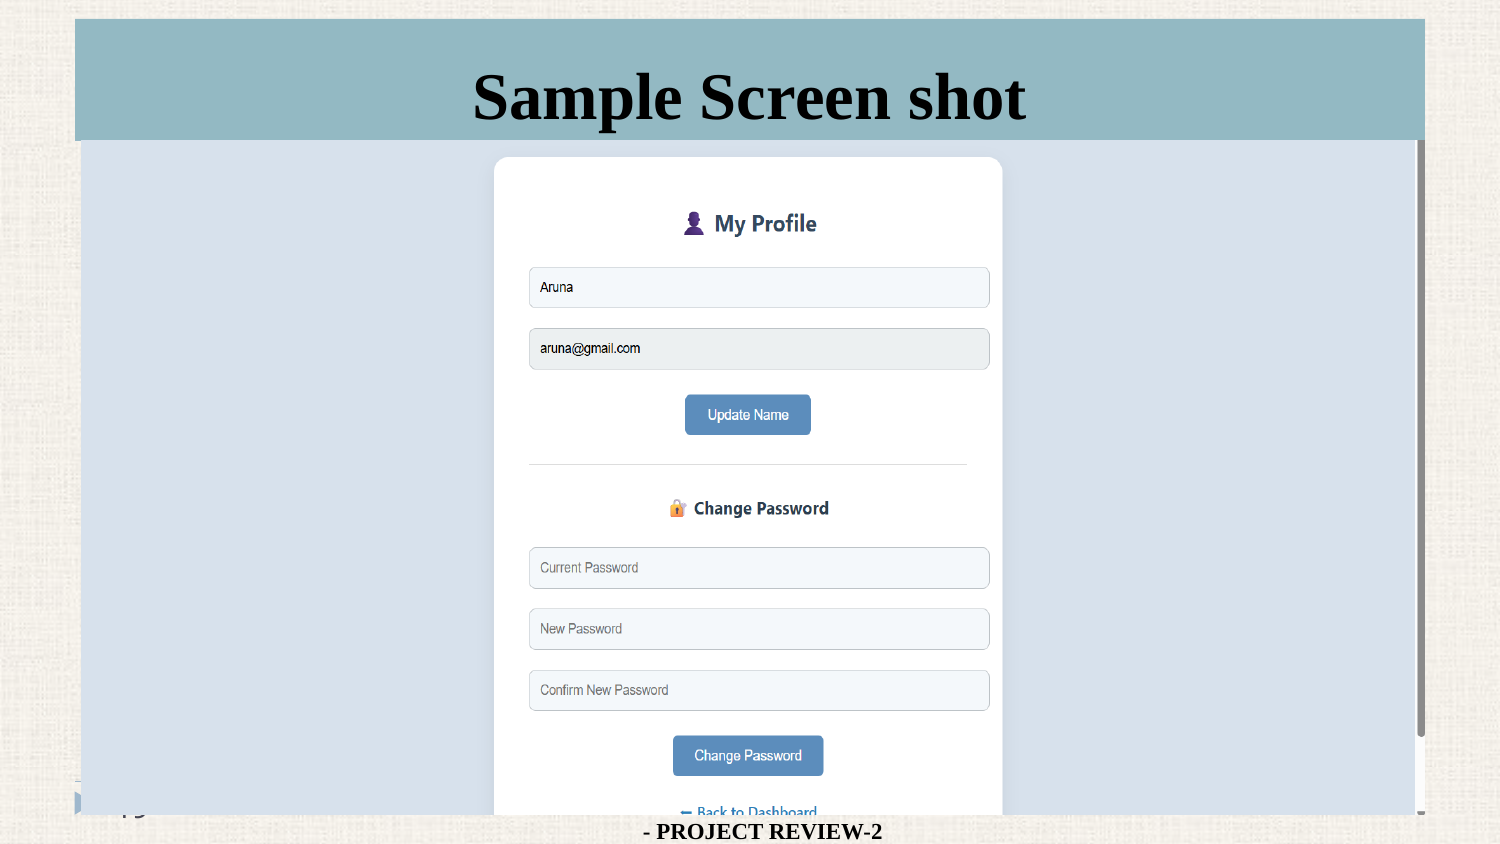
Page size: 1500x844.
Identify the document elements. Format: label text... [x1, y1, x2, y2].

title Sample Screen shot [75, 18, 1425, 139]
picture [48, 140, 1426, 815]
